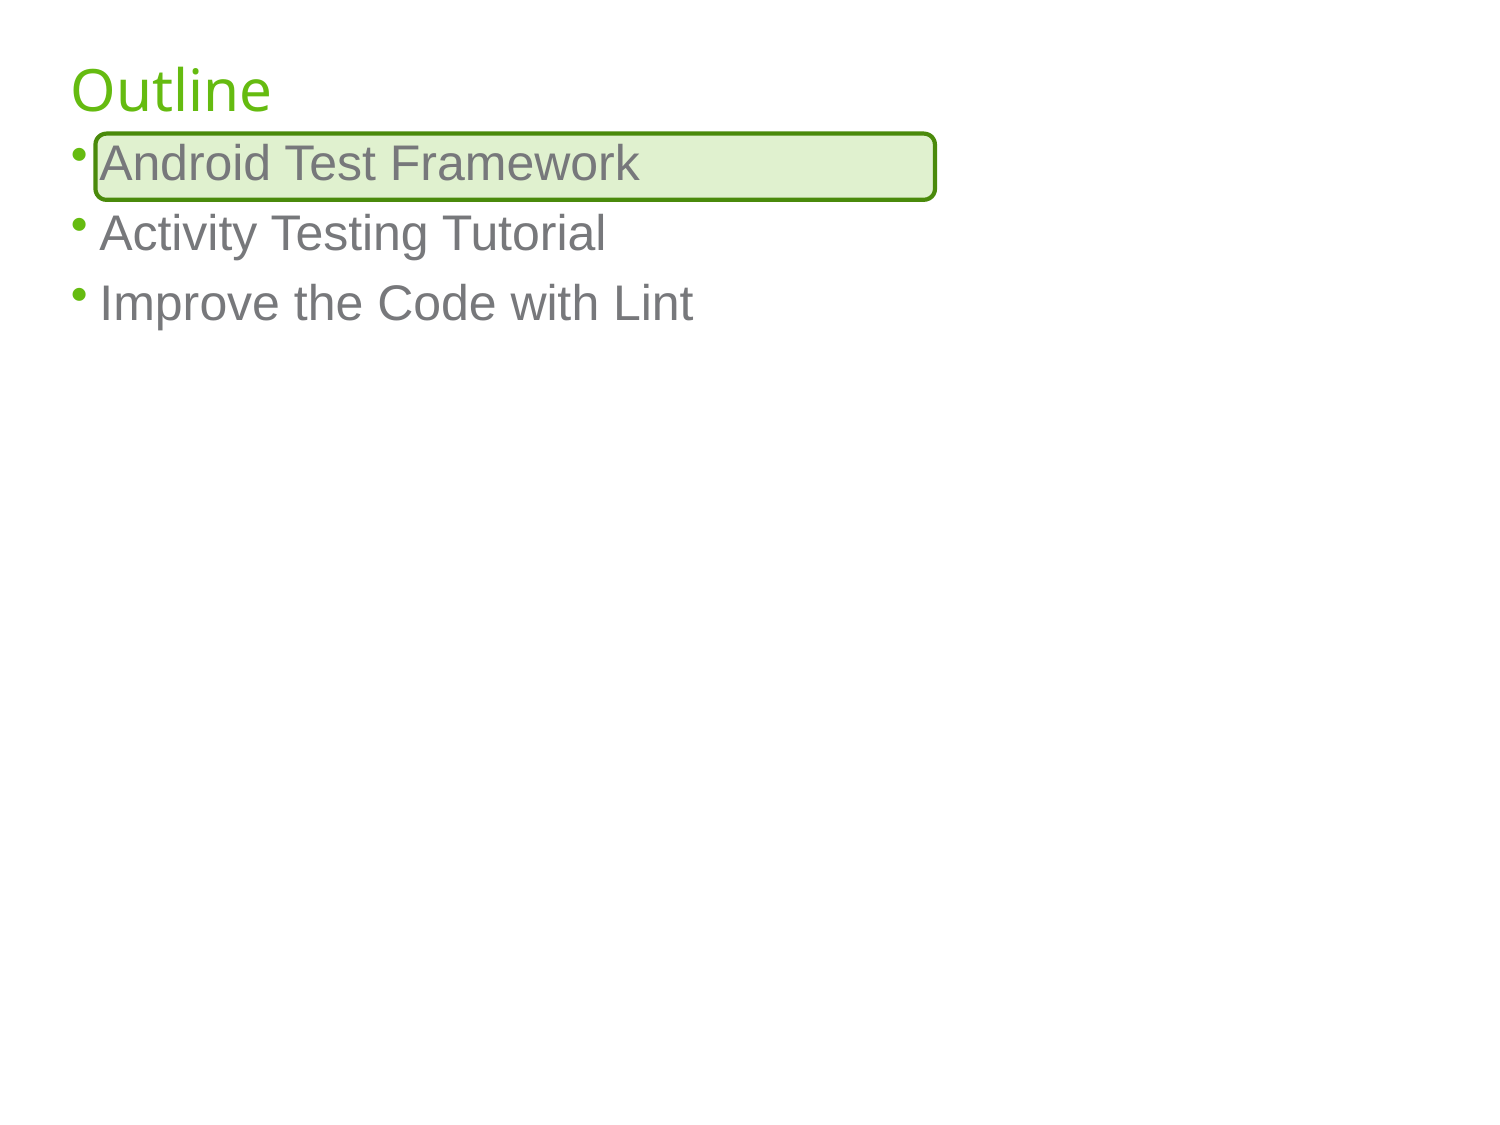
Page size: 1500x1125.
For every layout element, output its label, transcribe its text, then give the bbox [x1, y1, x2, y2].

title Outline [70, 52, 1430, 130]
list Android Test Framework Activity Testing Tutorial Improve the Code with Lint [70, 130, 1430, 1012]
